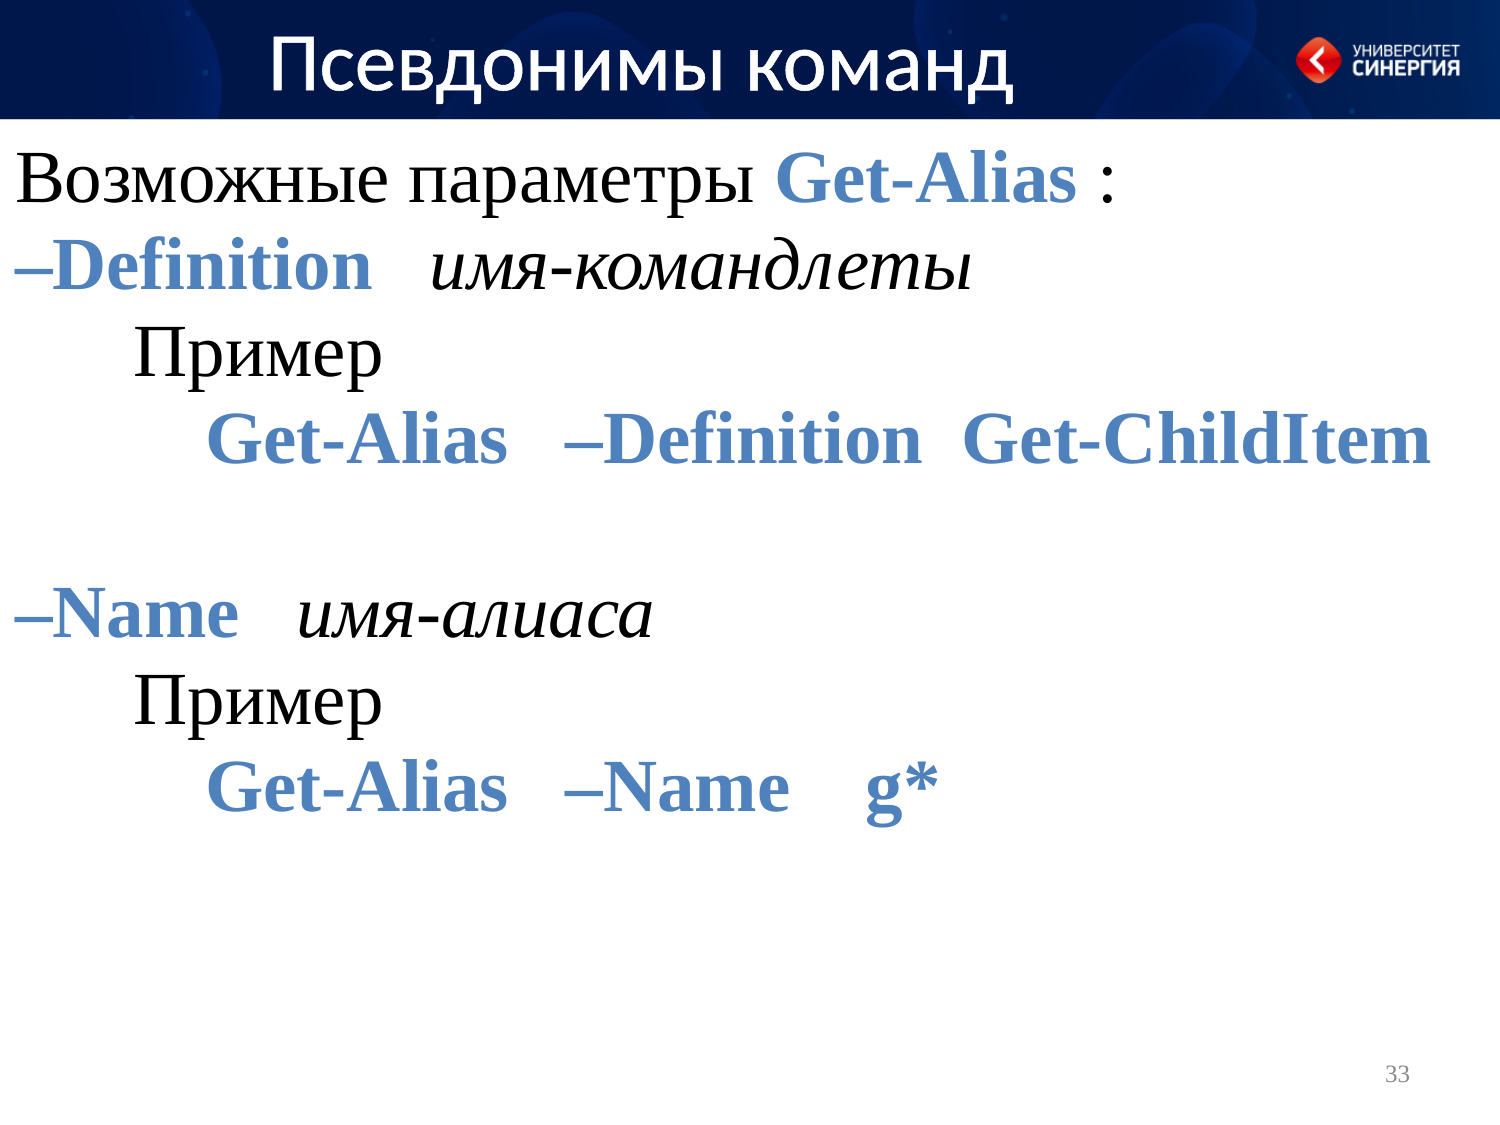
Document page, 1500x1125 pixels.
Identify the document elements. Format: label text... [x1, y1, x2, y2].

list Возможные параметры Get-Alias : –Definition имя-командлеты Пример Get-Alias –Definition Get-ChildItem –Name имя-алиаса Пример Get-Alias –Name g* [0, 136, 1500, 1125]
title Псевдонимы команд [0, 0, 1282, 114]
slide_number 33 [1074, 1042, 1426, 1103]
picture [0, 0, 1500, 136]
